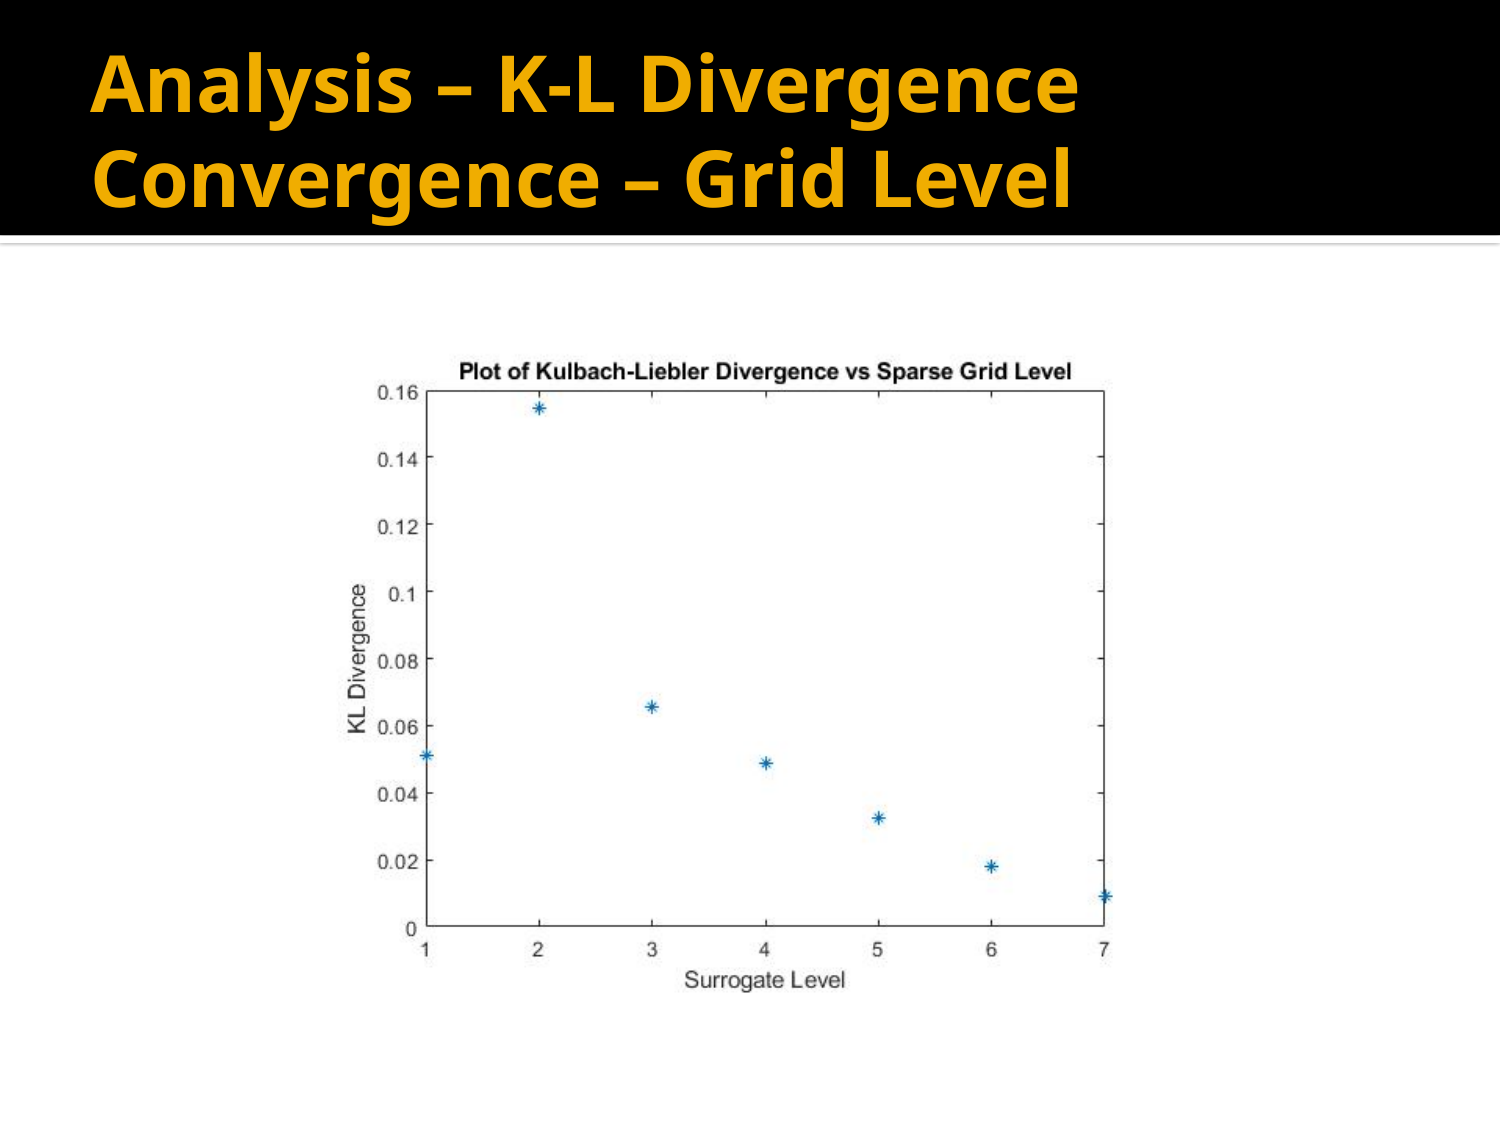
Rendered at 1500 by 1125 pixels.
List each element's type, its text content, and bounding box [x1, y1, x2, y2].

title Analysis – K-L Divergence Convergence – Grid Level [75, 25, 1425, 231]
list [312, 342, 1188, 999]
